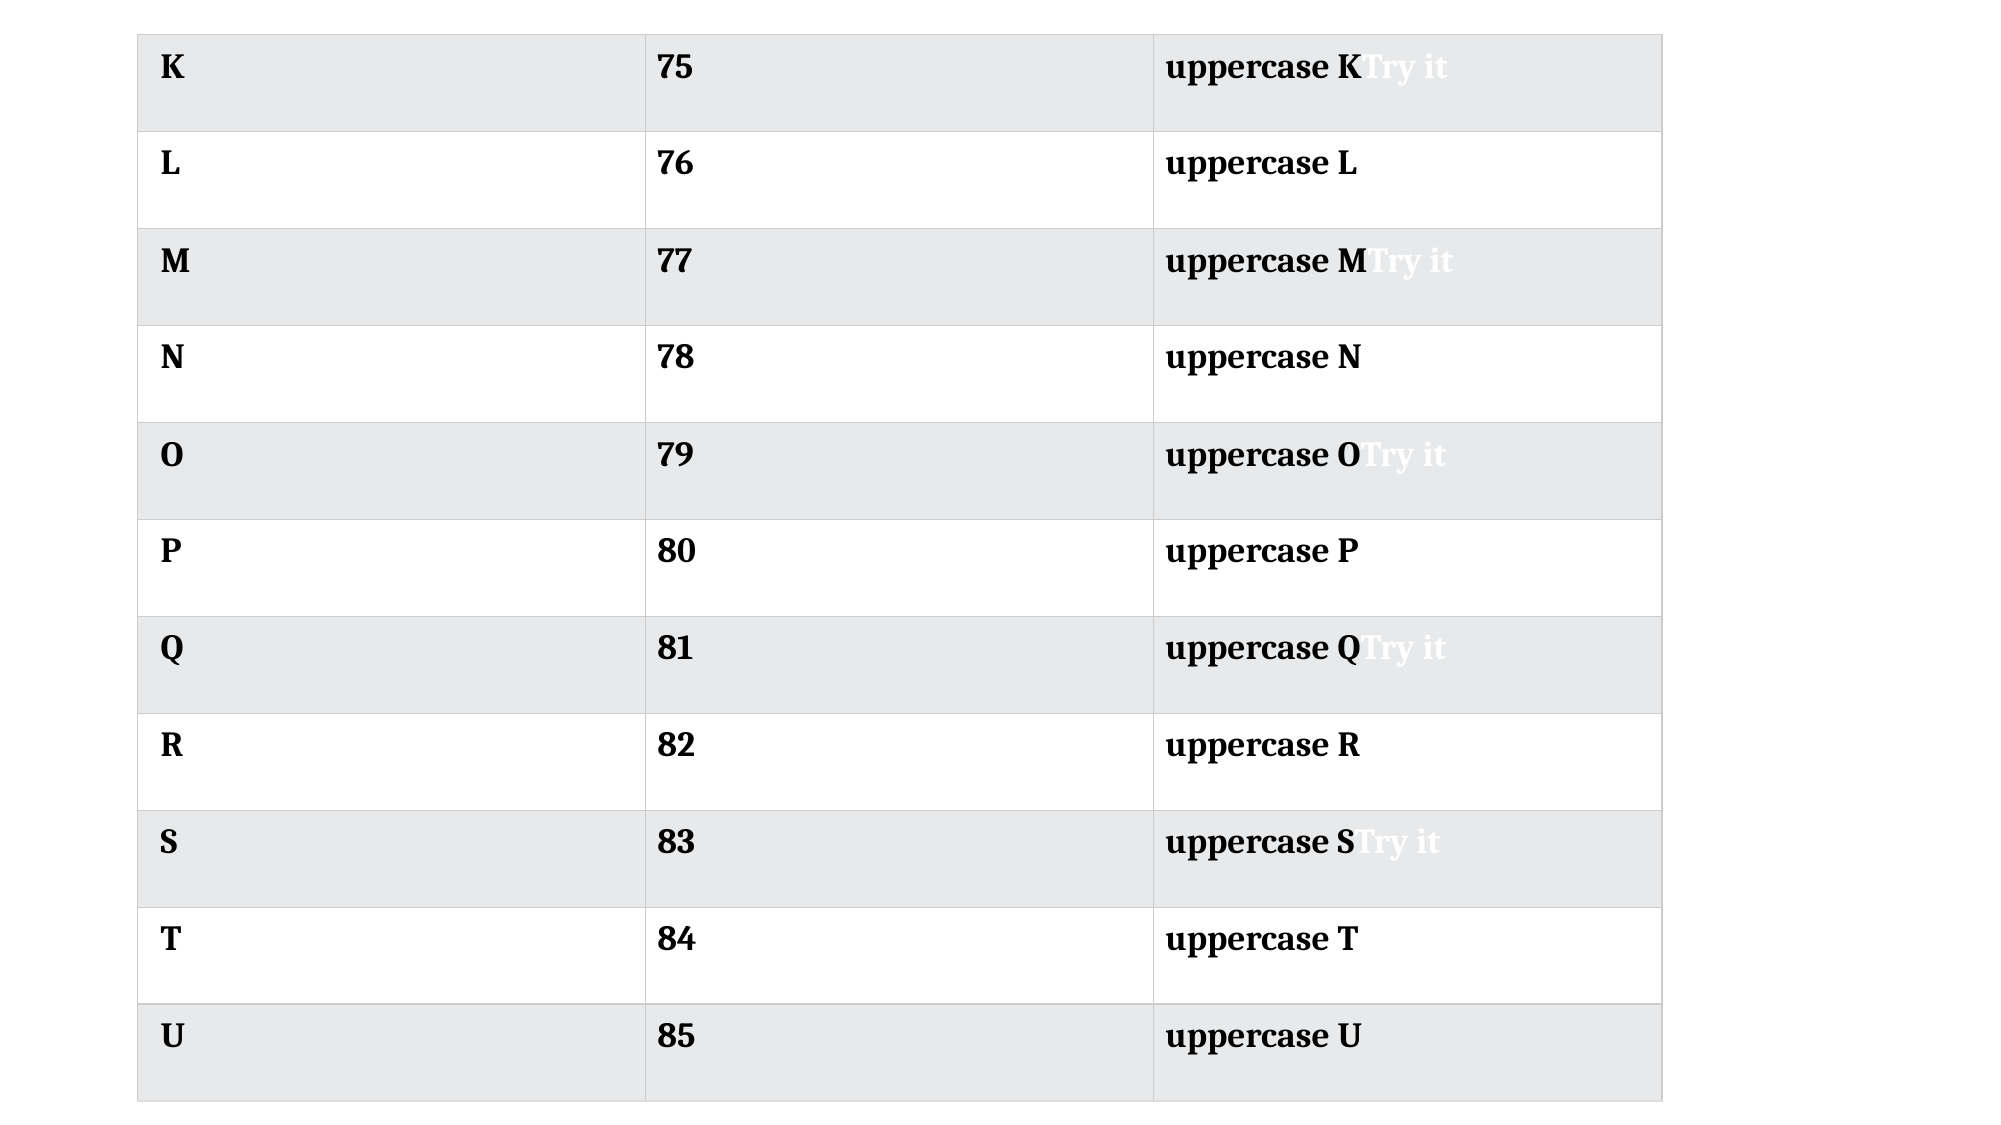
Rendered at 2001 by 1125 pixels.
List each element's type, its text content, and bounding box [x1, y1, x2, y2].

table_cell uppercase U [1154, 1005, 1661, 1100]
table_cell S [138, 811, 645, 907]
table_cell 85 [646, 1005, 1153, 1100]
table_cell 78 [646, 326, 1153, 422]
table_cell uppercase NTry it [1154, 326, 1661, 422]
table_cell Q [138, 617, 645, 713]
table_cell 79 [646, 423, 1153, 519]
table_cell M [138, 229, 645, 325]
table_cell 84 [646, 908, 1153, 1003]
table_cell 83 [646, 811, 1153, 907]
table_cell uppercase TTry it [1154, 908, 1661, 1003]
table_cell uppercase STry it [1154, 811, 1661, 907]
table_cell 82 [646, 714, 1153, 810]
table_cell 80 [646, 520, 1153, 616]
table_cell uppercase QTry it [1154, 617, 1661, 713]
table_cell uppercase RTry it [1154, 714, 1661, 810]
table_cell 81 [646, 617, 1153, 713]
table_cell R [138, 714, 645, 810]
table_cell P [138, 520, 645, 616]
table_cell O [138, 423, 645, 519]
table_cell 76 [646, 132, 1153, 228]
table_cell uppercase MTry it [1154, 229, 1661, 325]
table_cell 77 [646, 229, 1153, 325]
table_header uppercase KTry it [1154, 35, 1661, 131]
table_header K [138, 35, 645, 131]
table_cell L [138, 132, 645, 228]
table_cell uppercase LTry it [1154, 132, 1661, 228]
table_cell uppercase OTry it [1154, 423, 1661, 519]
table_header 75 [646, 35, 1153, 131]
table_cell uppercase PTry i [1154, 520, 1661, 616]
table_cell N [138, 326, 645, 422]
table_cell T [138, 908, 645, 1003]
table_cell U [138, 1005, 645, 1100]
